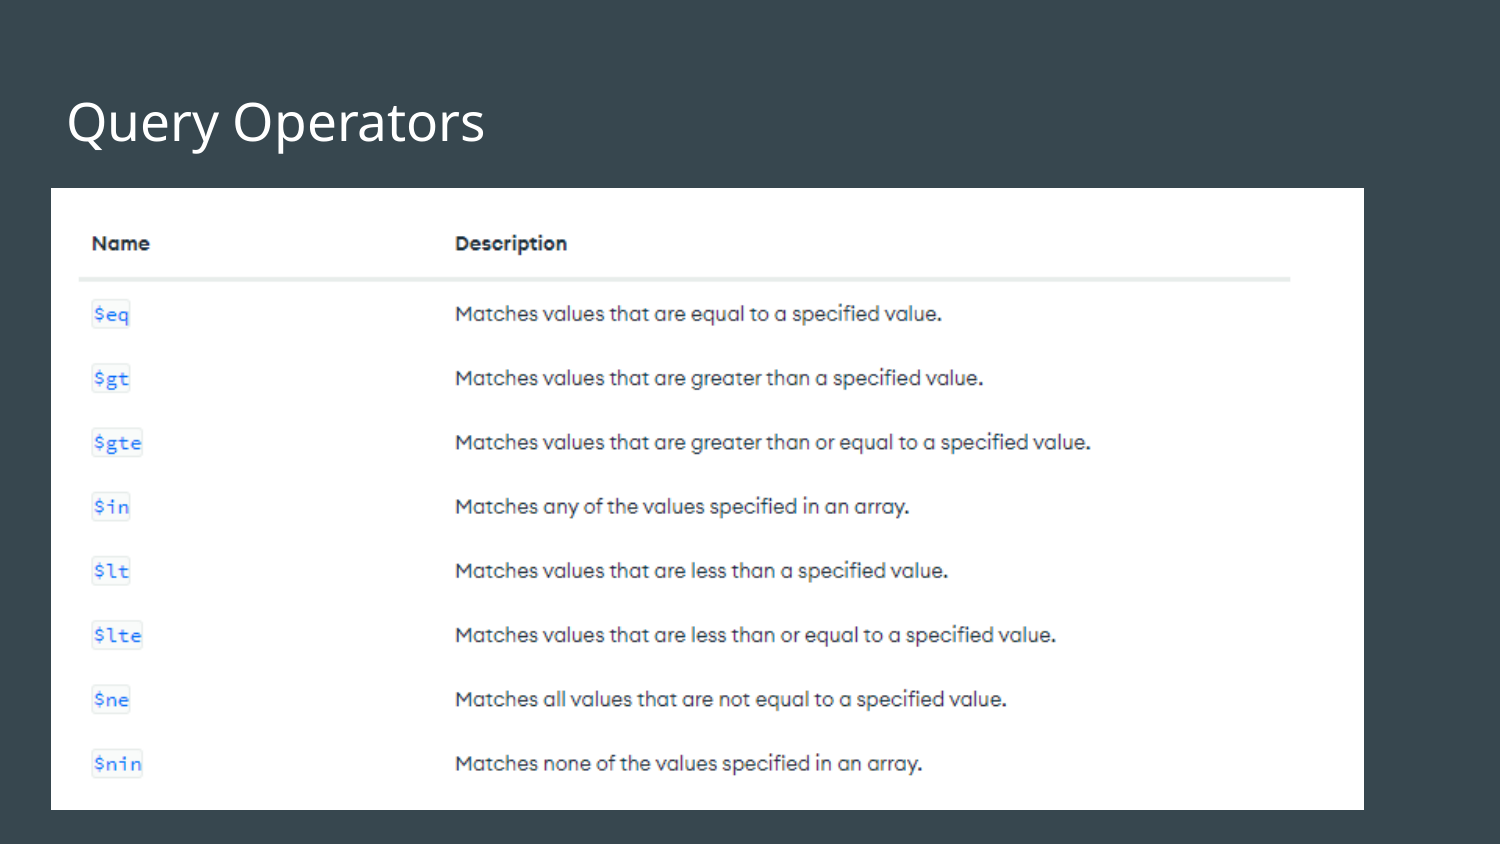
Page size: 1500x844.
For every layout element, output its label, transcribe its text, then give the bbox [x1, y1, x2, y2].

title Query Operators [51, 72, 1449, 167]
picture [50, 188, 1364, 810]
